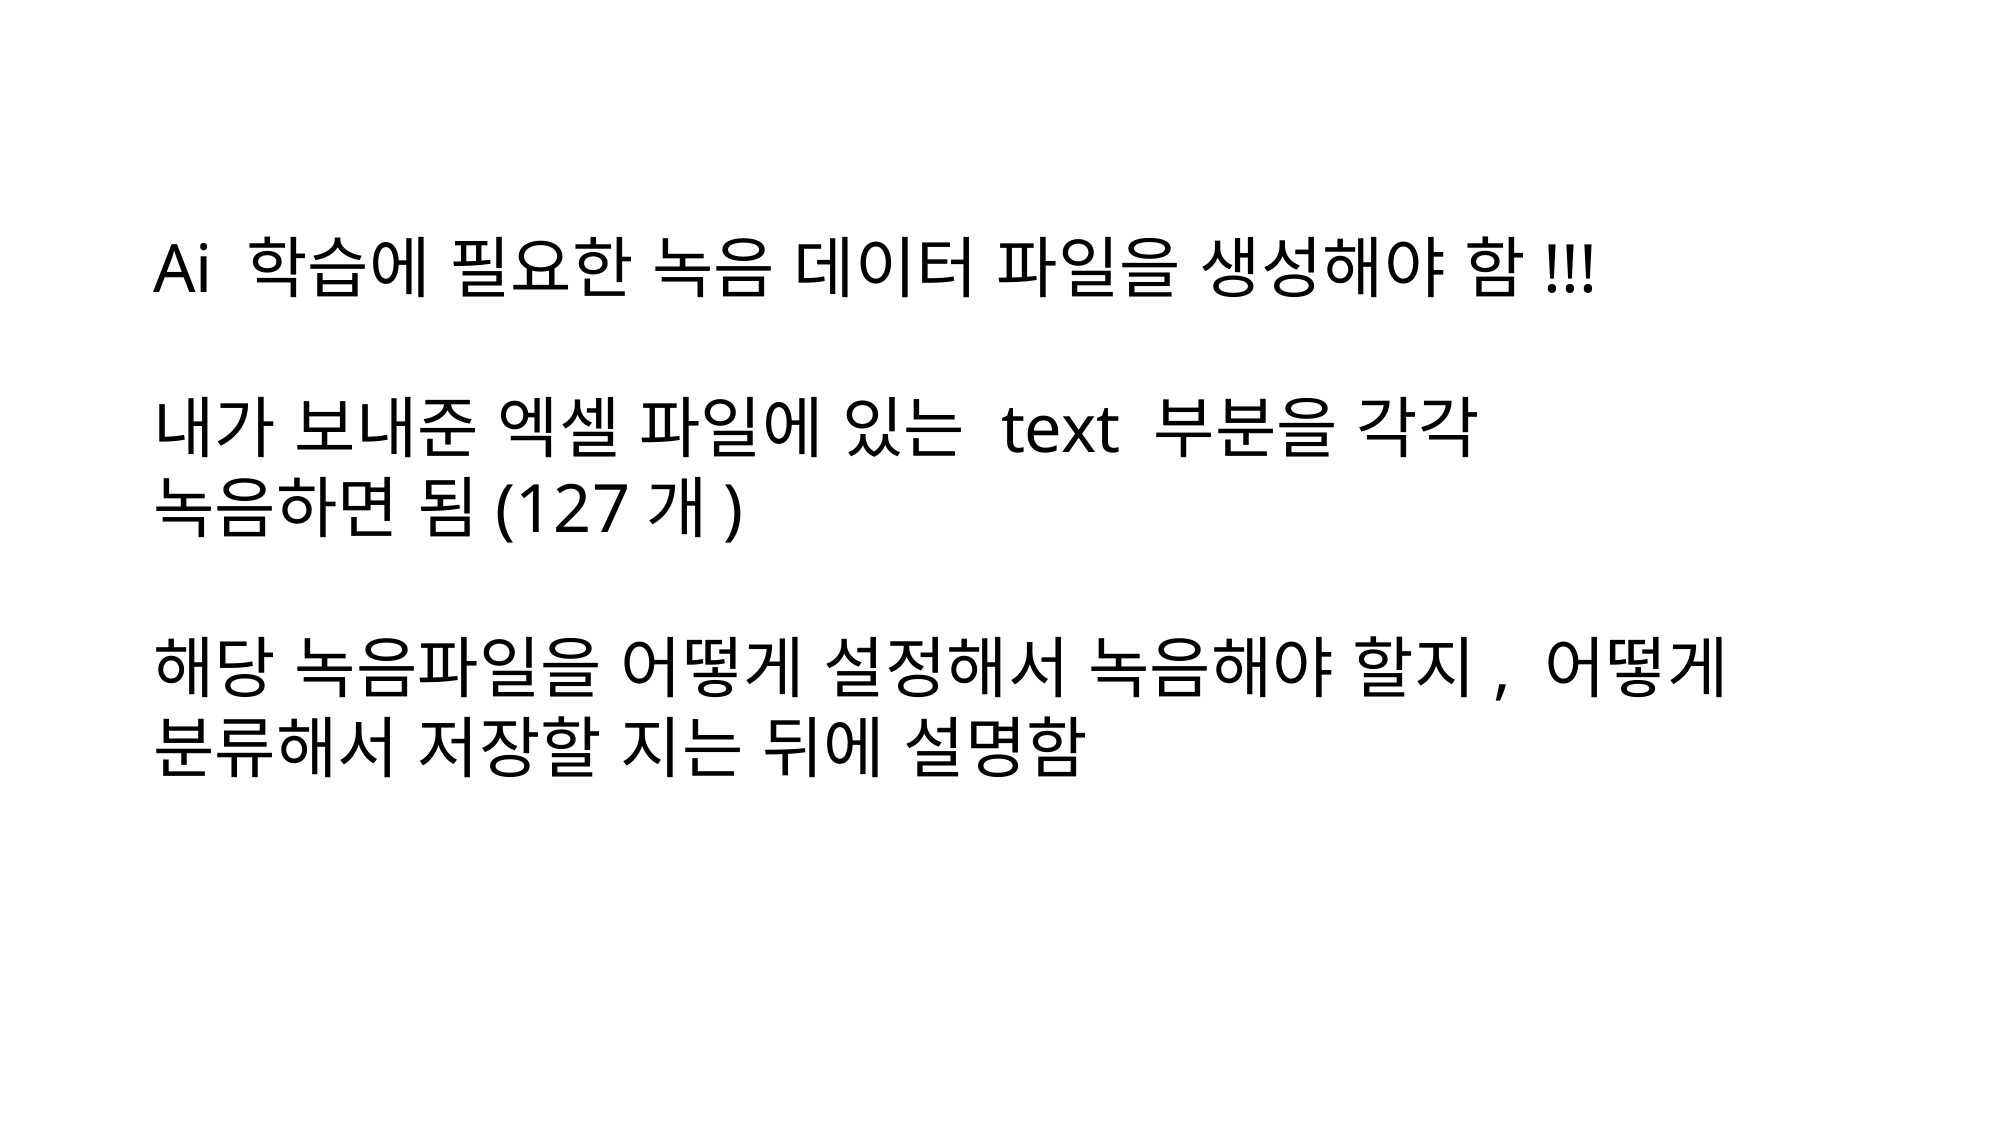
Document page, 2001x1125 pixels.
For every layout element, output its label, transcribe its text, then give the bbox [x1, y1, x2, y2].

text_box Ai 학습에 필요한 녹음 데이터 파일을 생성해야 함!!! 내가 보내준 엑셀 파일에 있는 text 부분을 각각 녹음하면 됨(127개) 해당 녹음파일을 어떻게 설정해서 녹음해야 할지, 어떻게 분류해서 저장할 지는 뒤에 설명함 [138, 218, 1750, 793]
